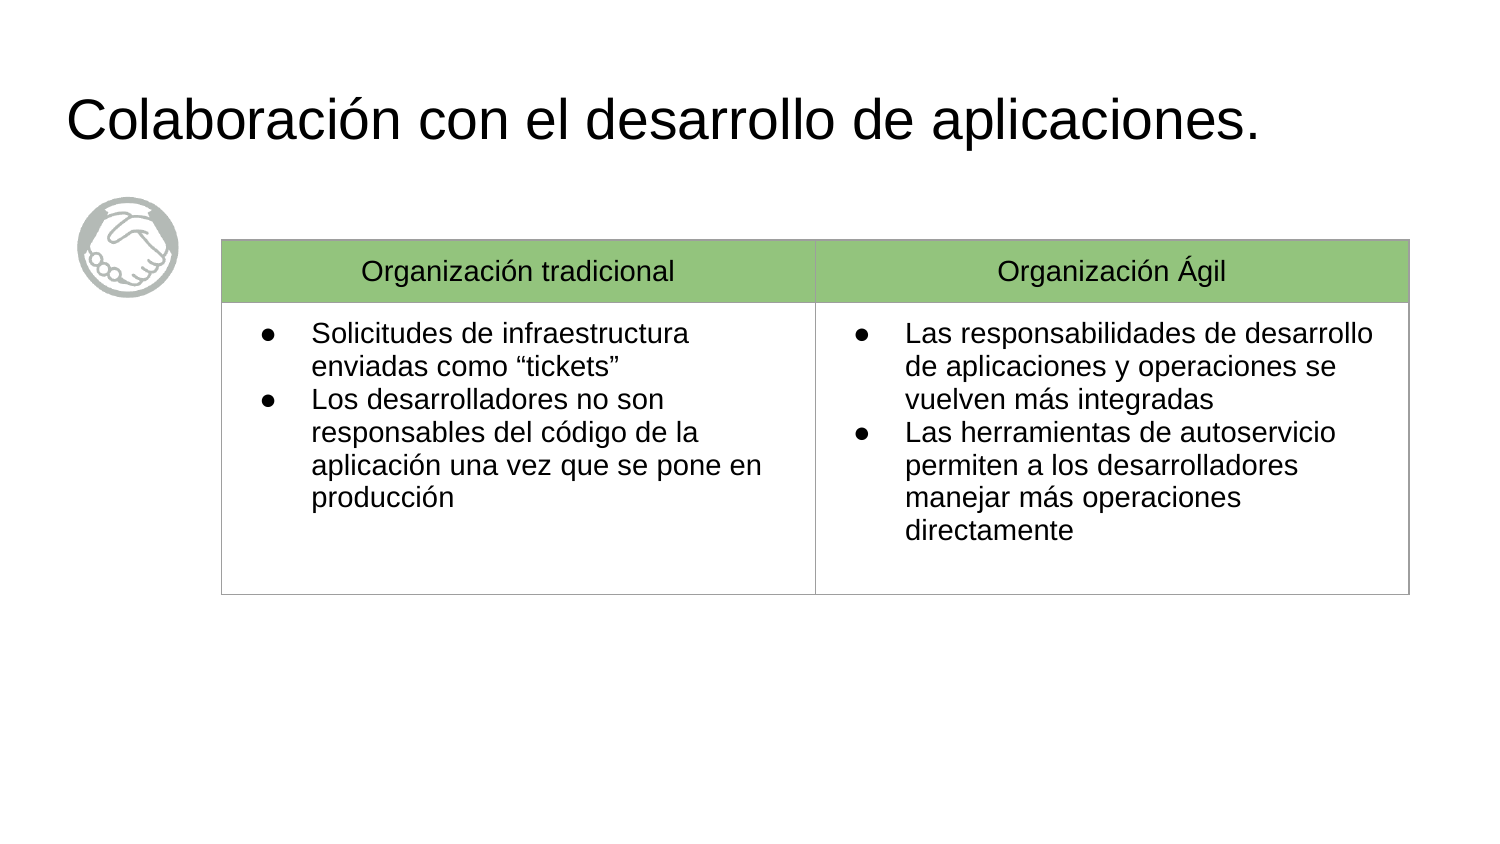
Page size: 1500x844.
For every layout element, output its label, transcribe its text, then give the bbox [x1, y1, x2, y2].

table_cell Solicitudes de infraestructura enviadas como “tickets” Los desarrolladores no son responsables del código de la aplicación una vez que se pone en producción [222, 303, 815, 594]
title Colaboración con el desarrollo de aplicaciones. [51, 72, 1449, 167]
table_cell Las responsabilidades de desarrollo de aplicaciones y operaciones se vuelven más integradas Las herramientas de autoservicio permiten a los desarrolladores manejar más operaciones directamente [816, 303, 1408, 594]
table_header Organización Ágil [816, 241, 1408, 302]
table_header Organización tradicional [222, 241, 815, 302]
picture [50, 188, 198, 310]
